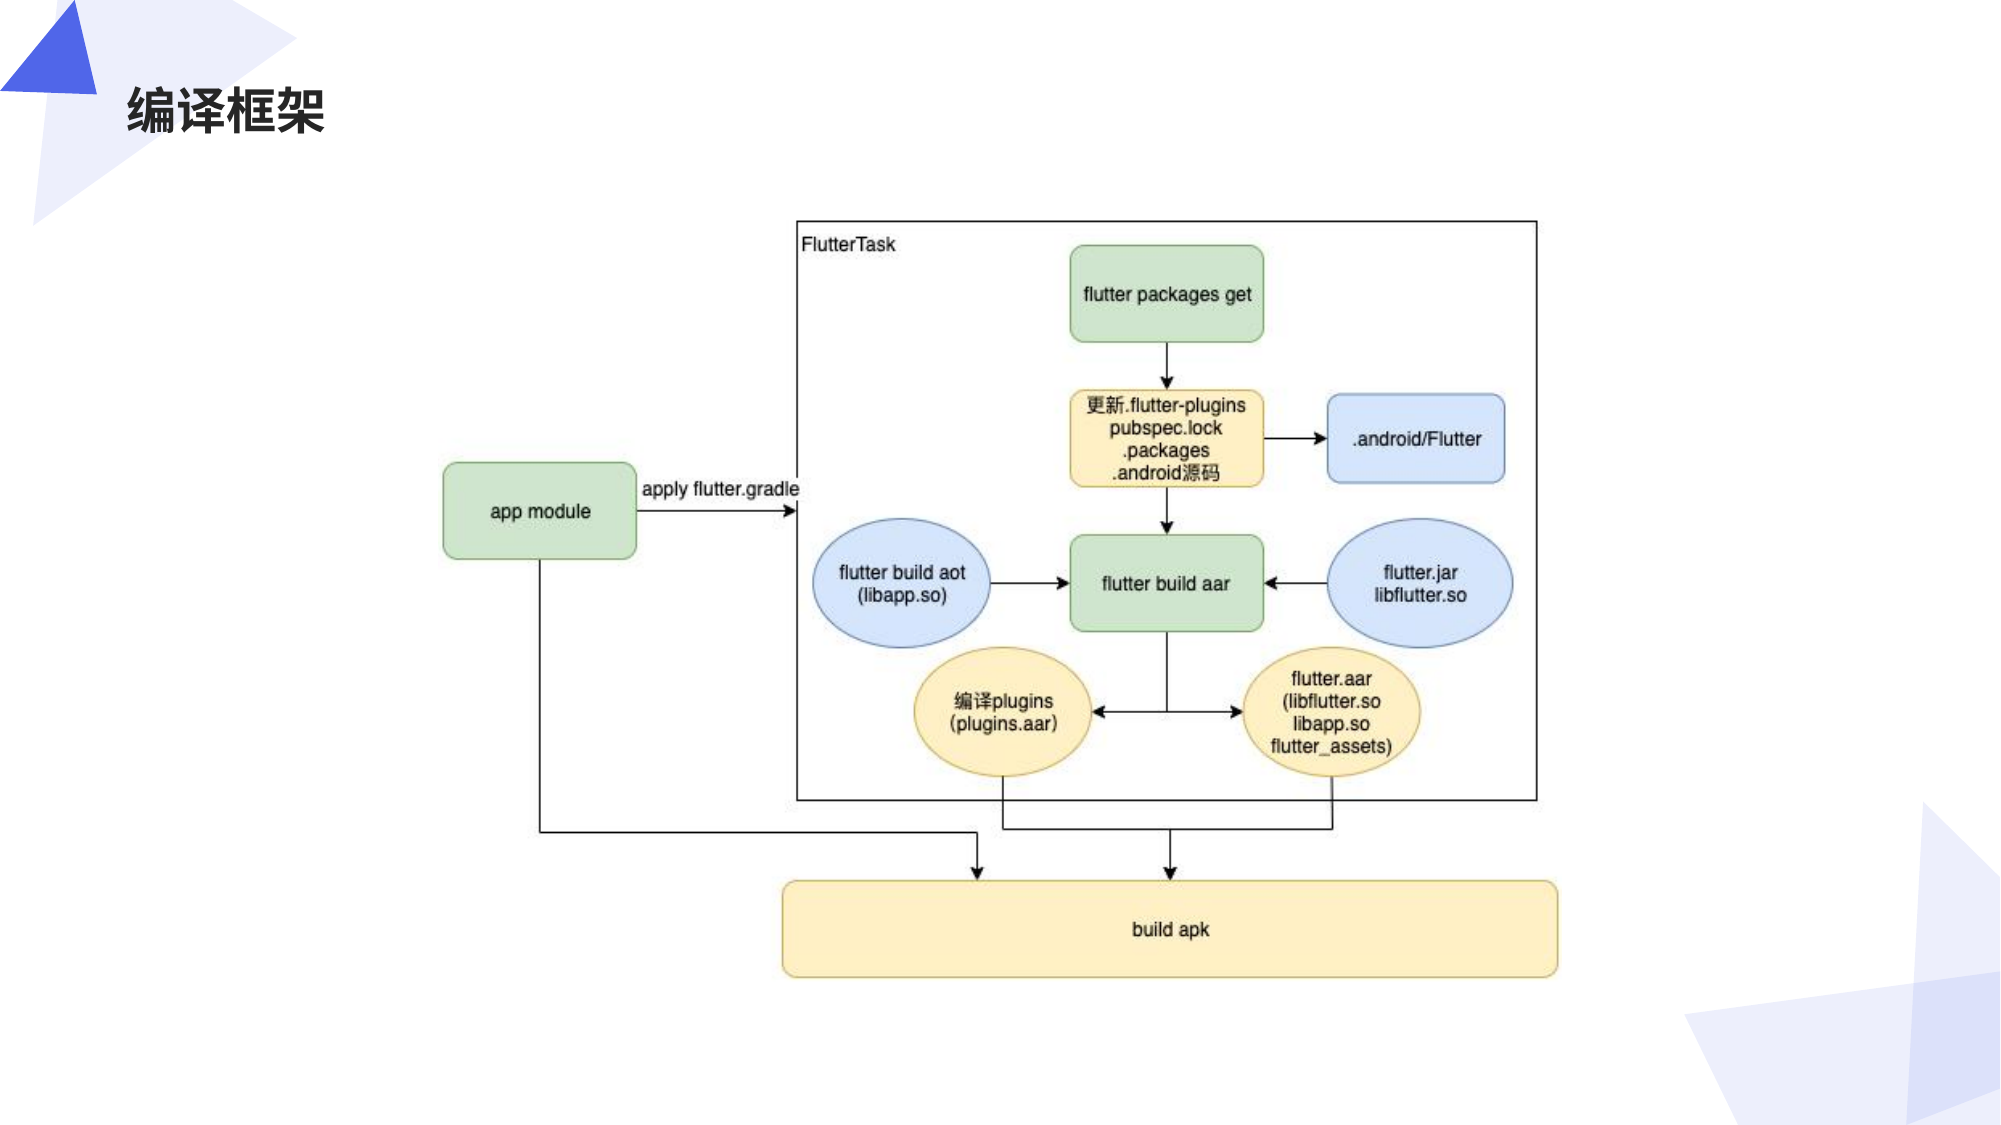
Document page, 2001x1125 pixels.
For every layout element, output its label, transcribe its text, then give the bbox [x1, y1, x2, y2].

title 编译框架 [109, 72, 1891, 146]
picture [437, 208, 1562, 989]
